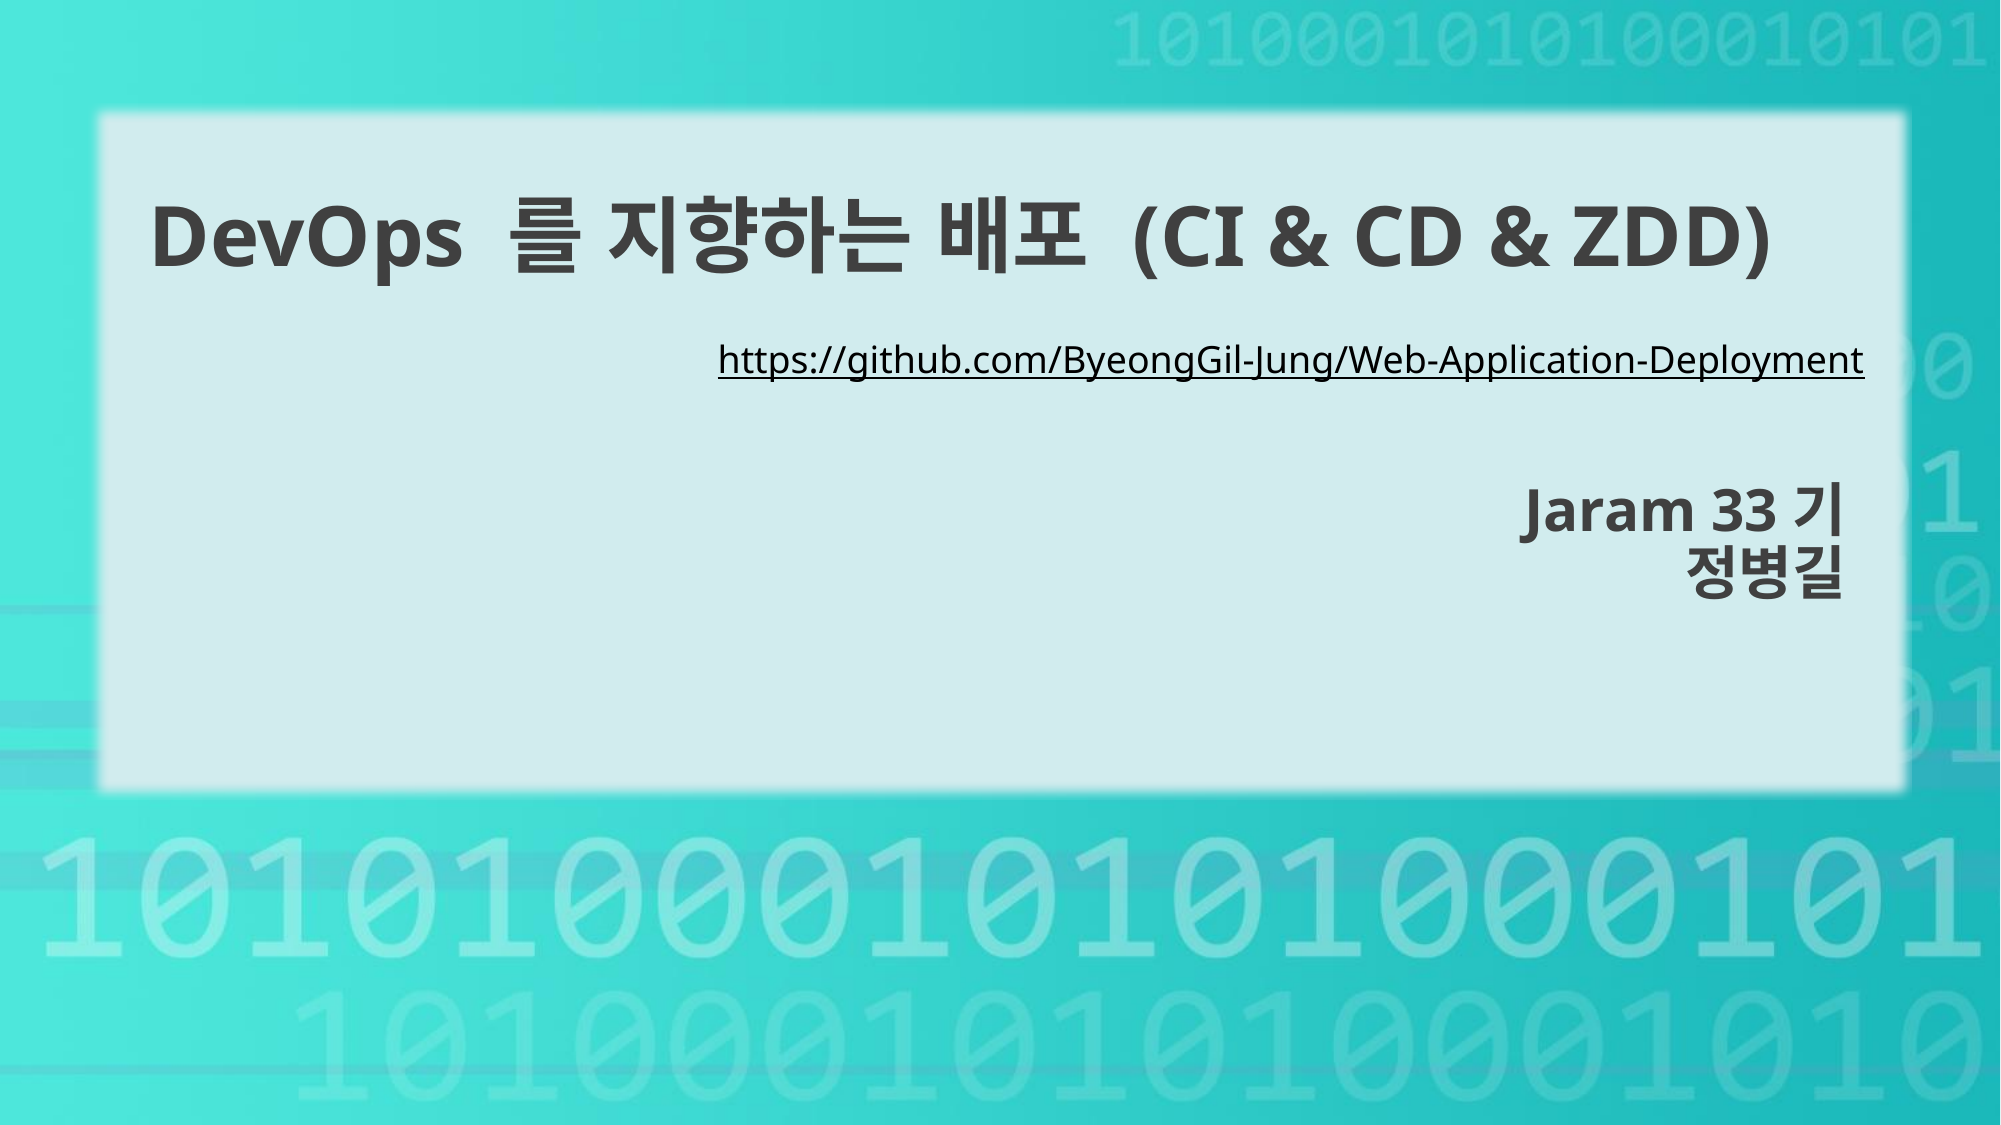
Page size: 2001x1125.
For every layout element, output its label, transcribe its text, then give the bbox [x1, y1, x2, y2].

text_box https://github.com/ByeongGil-Jung/Web-Application-Deployment [702, 364, 1940, 440]
picture [0, 0, 2001, 1125]
text_box [105, 120, 1896, 785]
title DevOps 를 지향하는 배포 (CI & CD & ZDD) [128, 121, 2000, 364]
subtitle Jaram 33기 정병길 [919, 490, 1866, 599]
